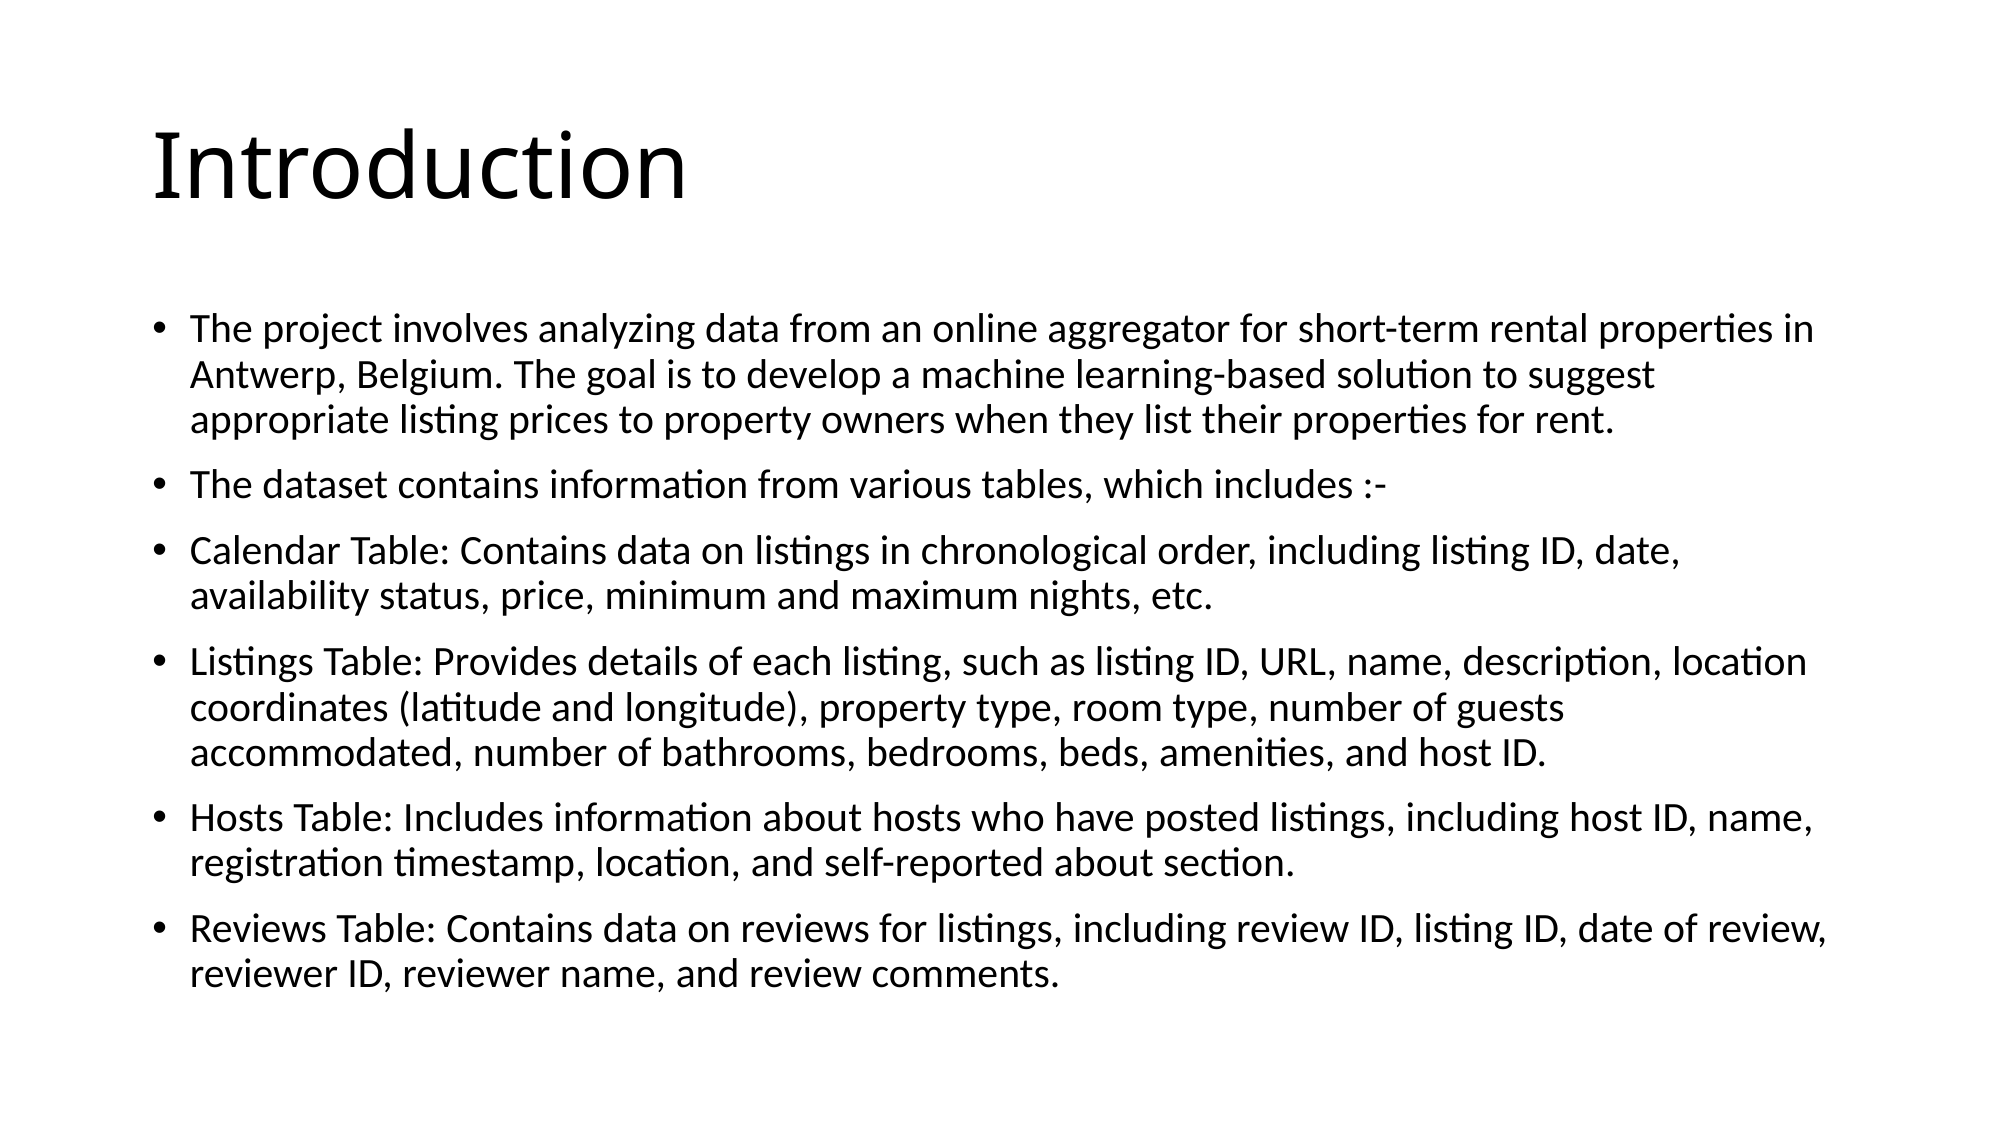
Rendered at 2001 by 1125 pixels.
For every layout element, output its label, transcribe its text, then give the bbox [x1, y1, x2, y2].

list The project involves analyzing data from an online aggregator for short-term rental properties in Antwerp, Belgium. The goal is to develop a machine learning-based solution to suggest appropriate listing prices to property owners when they list their properties for rent. The dataset contains information from various tables, which includes :- Calendar Table: Contains data on listings in chronological order, including listing ID, date, availability status, price, minimum and maximum nights, etc. Listings Table: Provides details of each listing, such as listing ID, URL, name, description, location coordinates (latitude and longitude), property type, room type, number of guests accommodated, number of bathrooms, bedrooms, beds, amenities, and host ID. Hosts Table: Includes information about hosts who have posted listings, including host ID, name, registration timestamp, location, and self-reported about section. Reviews Table: Contains data on reviews for listings, including review ID, listing ID, date of review, reviewer ID, reviewer name, and review comments. [137, 299, 1863, 1014]
title Introduction [137, 59, 1863, 278]
